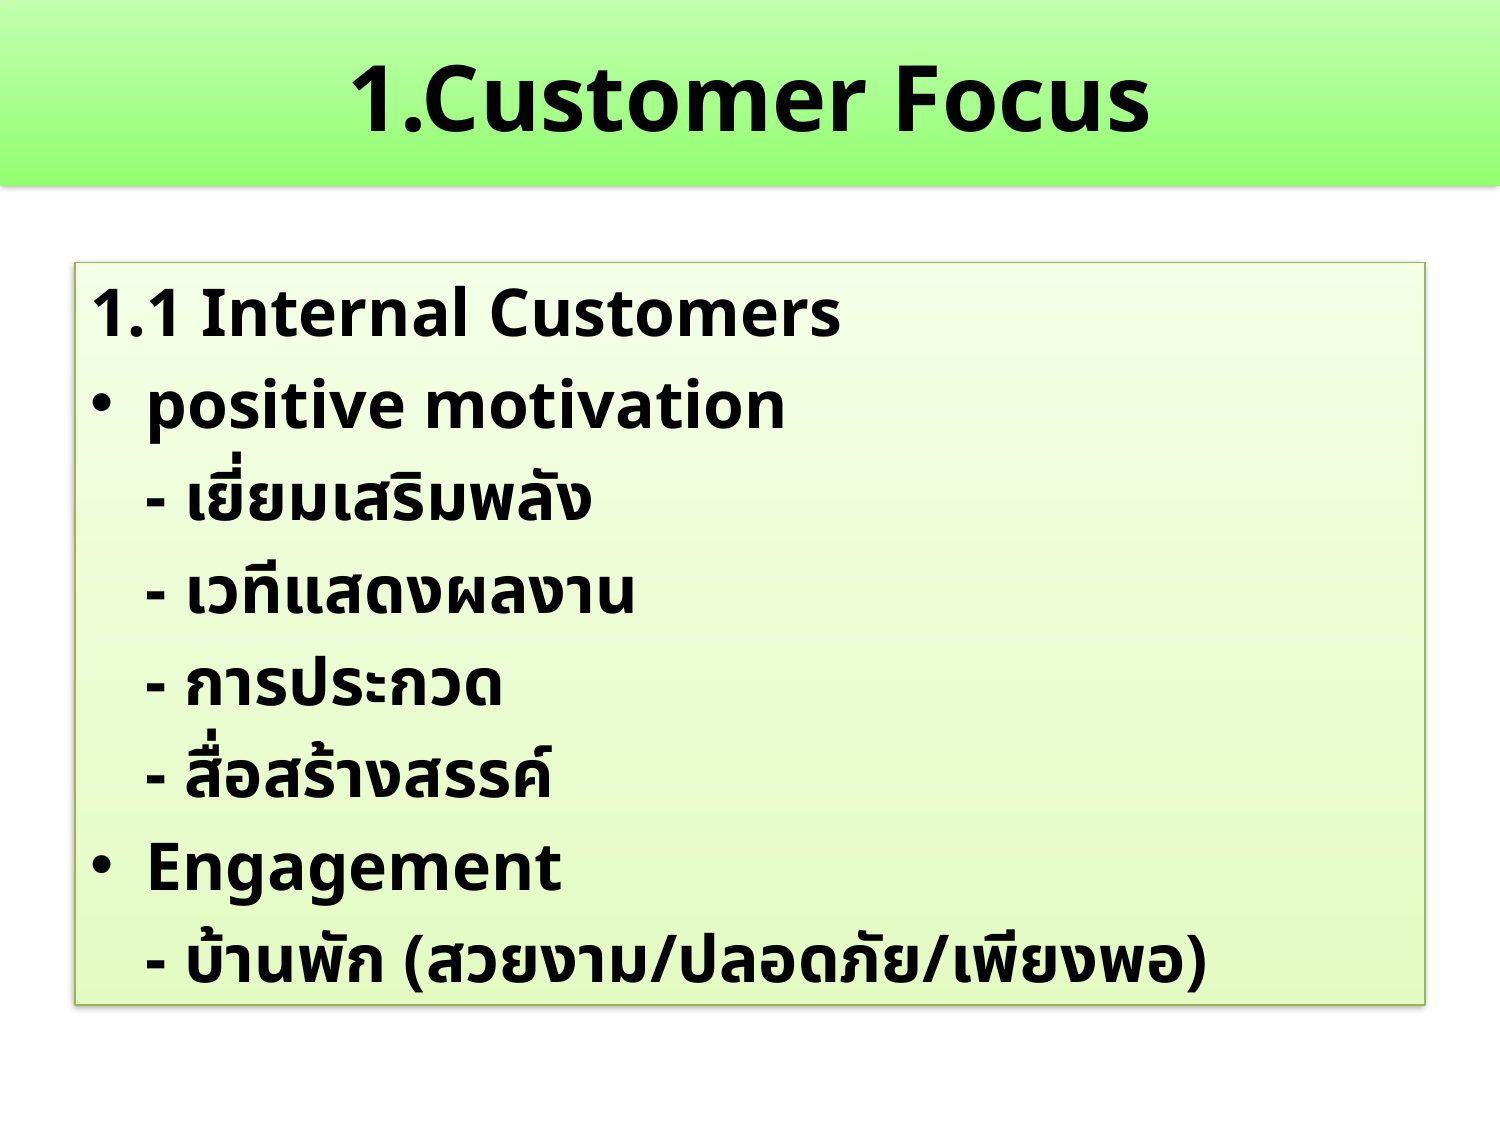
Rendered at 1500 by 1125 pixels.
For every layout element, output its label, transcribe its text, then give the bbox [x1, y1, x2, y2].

list 1.1 Internal Customers positive motivation - เยี่ยมเสริมพลัง - เวทีแสดงผลงาน - การประกวด - สื่อสร้างสรรค์ Engagement - บ้านพัก (สวยงาม/ปลอดภัย/เพียงพอ) [74, 262, 1426, 1006]
title 1.Customer Focus [75, 1, 1425, 189]
